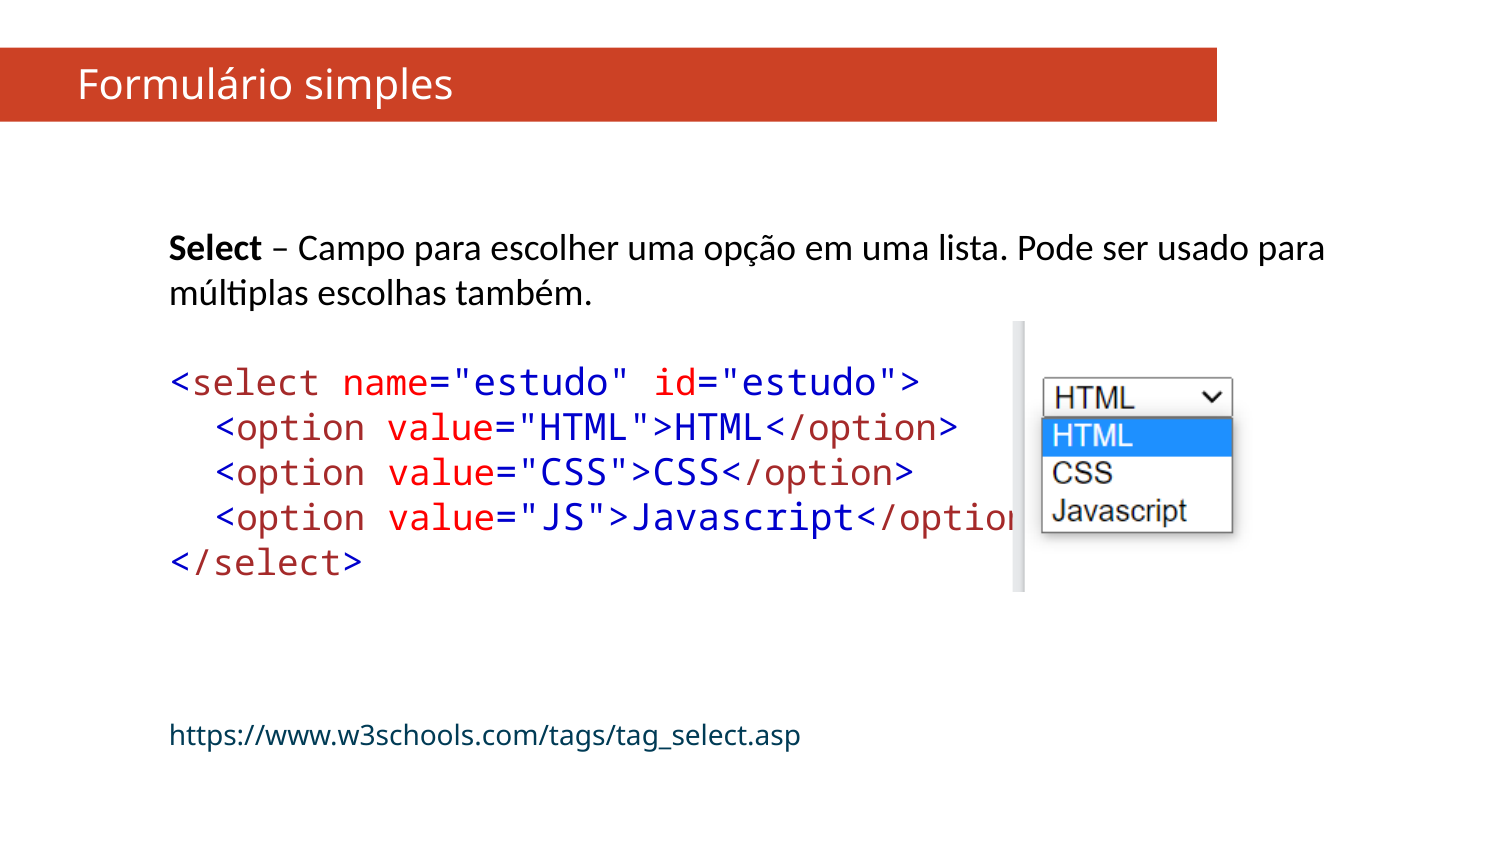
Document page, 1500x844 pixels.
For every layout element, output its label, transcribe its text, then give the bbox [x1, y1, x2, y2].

picture [1012, 321, 1292, 593]
list Select – Campo para escolher uma opção em uma lista. Pode ser usado para múltiplas escolhas também. <select name="estudo" id="estudo"> <option value="HTML">HTML</option> <option value="CSS">CSS</option> <option value="JS">Javascript</option> </select> https://www.w3schools.com/tags/tag_select.asp [168, 222, 1411, 798]
title Formulário simples [76, 57, 1424, 109]
